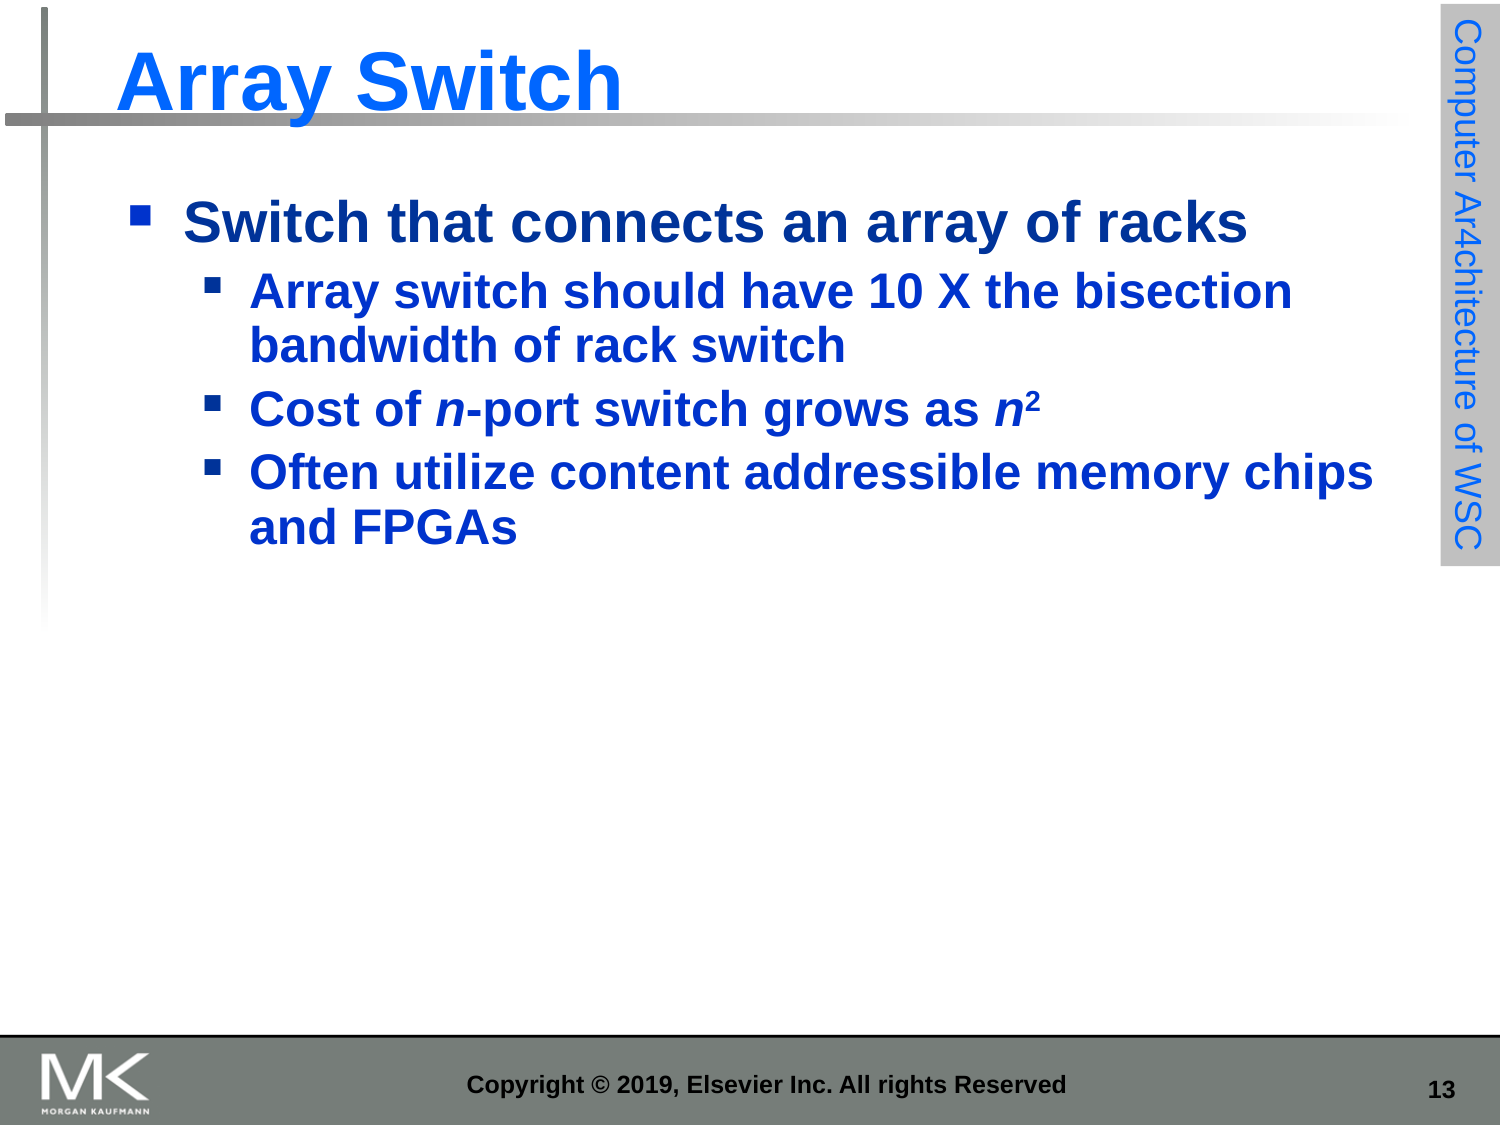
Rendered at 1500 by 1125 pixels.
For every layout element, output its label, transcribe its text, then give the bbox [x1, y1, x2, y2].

text_box Computer Ar4chitecture of WSC [1440, 3, 1500, 567]
footer Copyright © 2019, Elsevier Inc. All rights Reserved [170, 1046, 1365, 1106]
list Switch that connects an array of racks Array switch should have 10 X the bisection bandwidth of rack switch Cost of n-port switch grows as n2 Often utilize content addressible memory chips and FPGAs [111, 184, 1470, 1024]
picture [29, 1046, 160, 1123]
title Array Switch [100, 17, 1440, 135]
